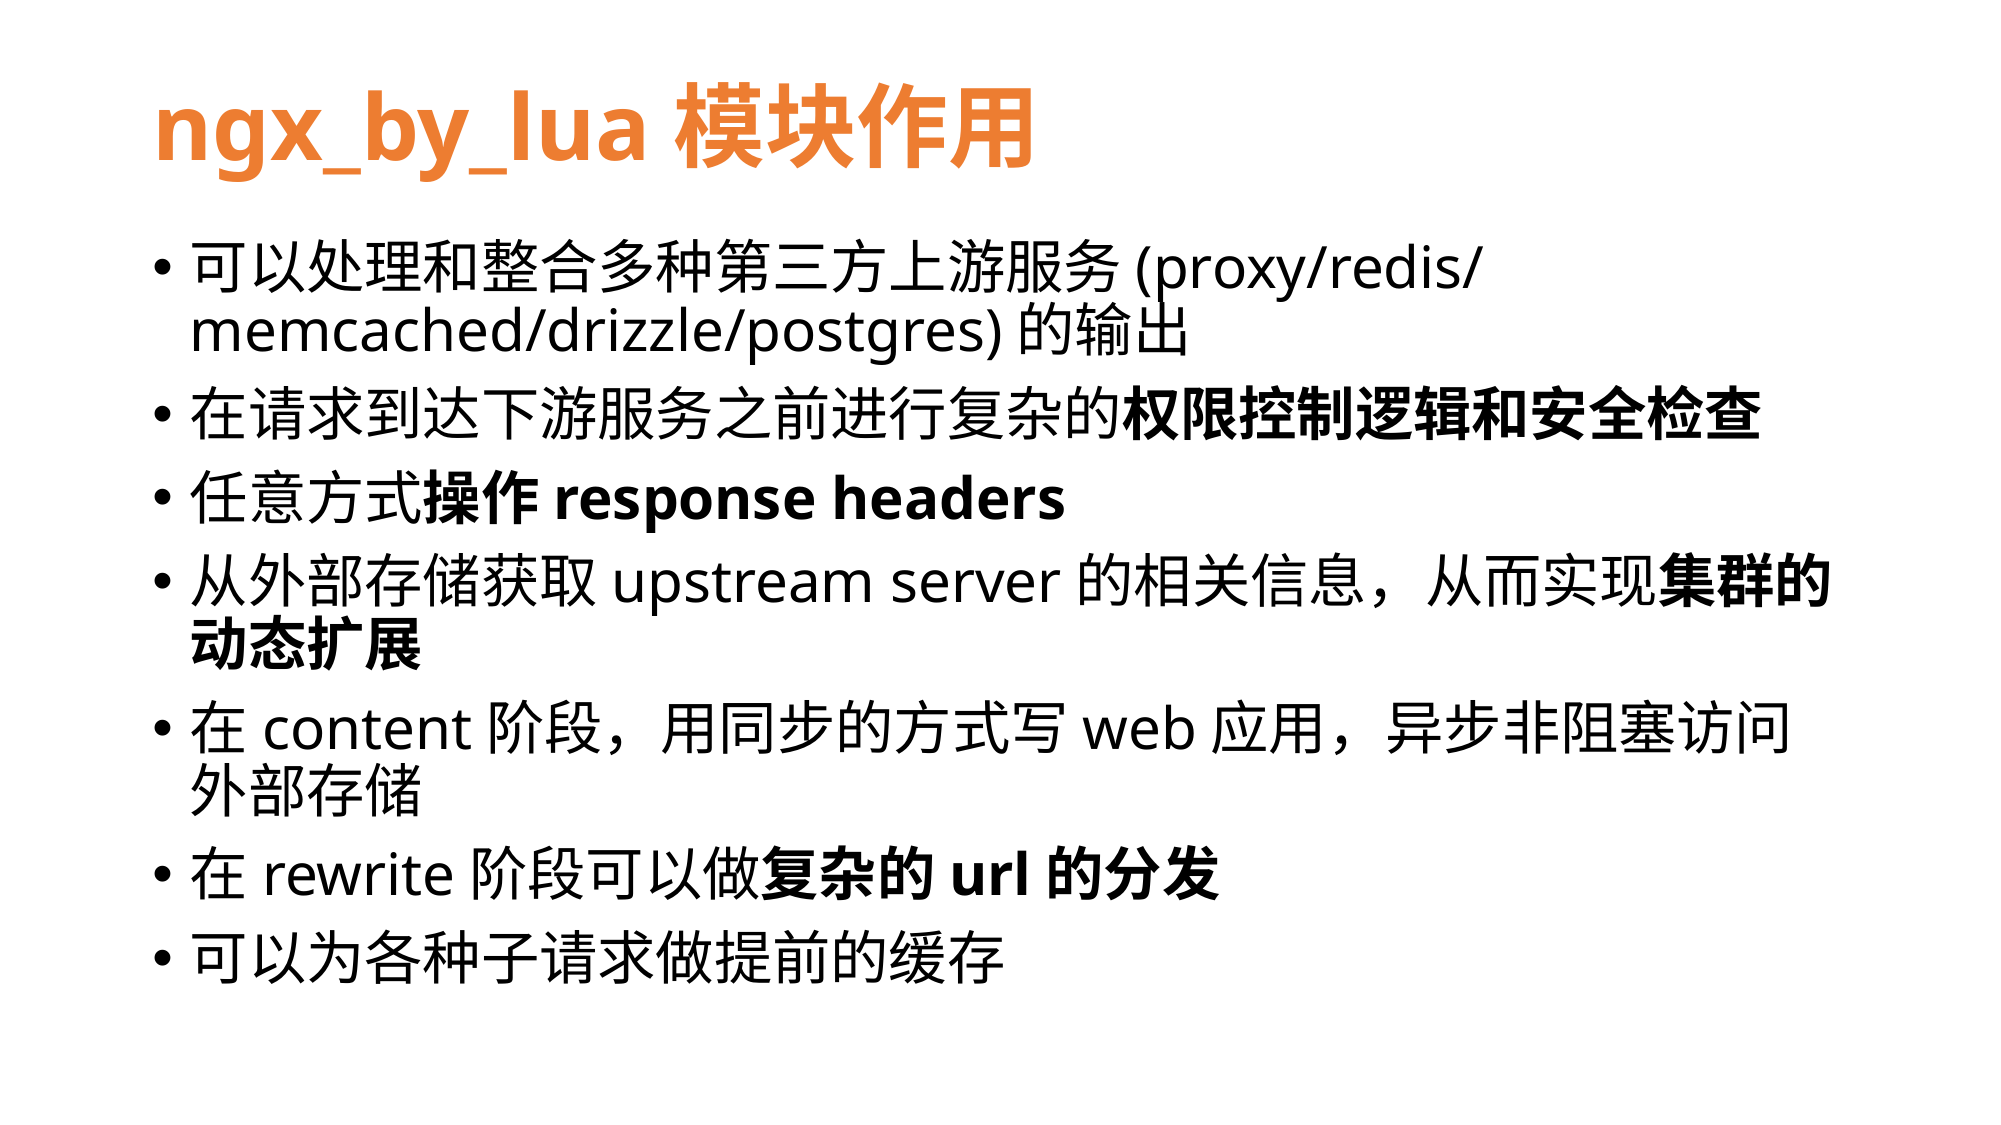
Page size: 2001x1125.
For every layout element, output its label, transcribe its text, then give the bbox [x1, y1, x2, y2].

list 可以处理和整合多种第三方上游服务(proxy/redis/memcached/drizzle/postgres)的输出 在请求到达下游服务之前进行复杂的权限控制逻辑和安全检查 任意方式操作response headers 从外部存储获取upstream server的相关信息，从而实现集群的动态扩展 在content阶段，用同步的方式写web应用，异步非阻塞访问外部存储 在rewrite阶段可以做复杂的url的分发 可以为各种子请求做提前的缓存 [137, 231, 1863, 1014]
title ngx_by_lua模块作用 [137, 59, 1863, 202]
